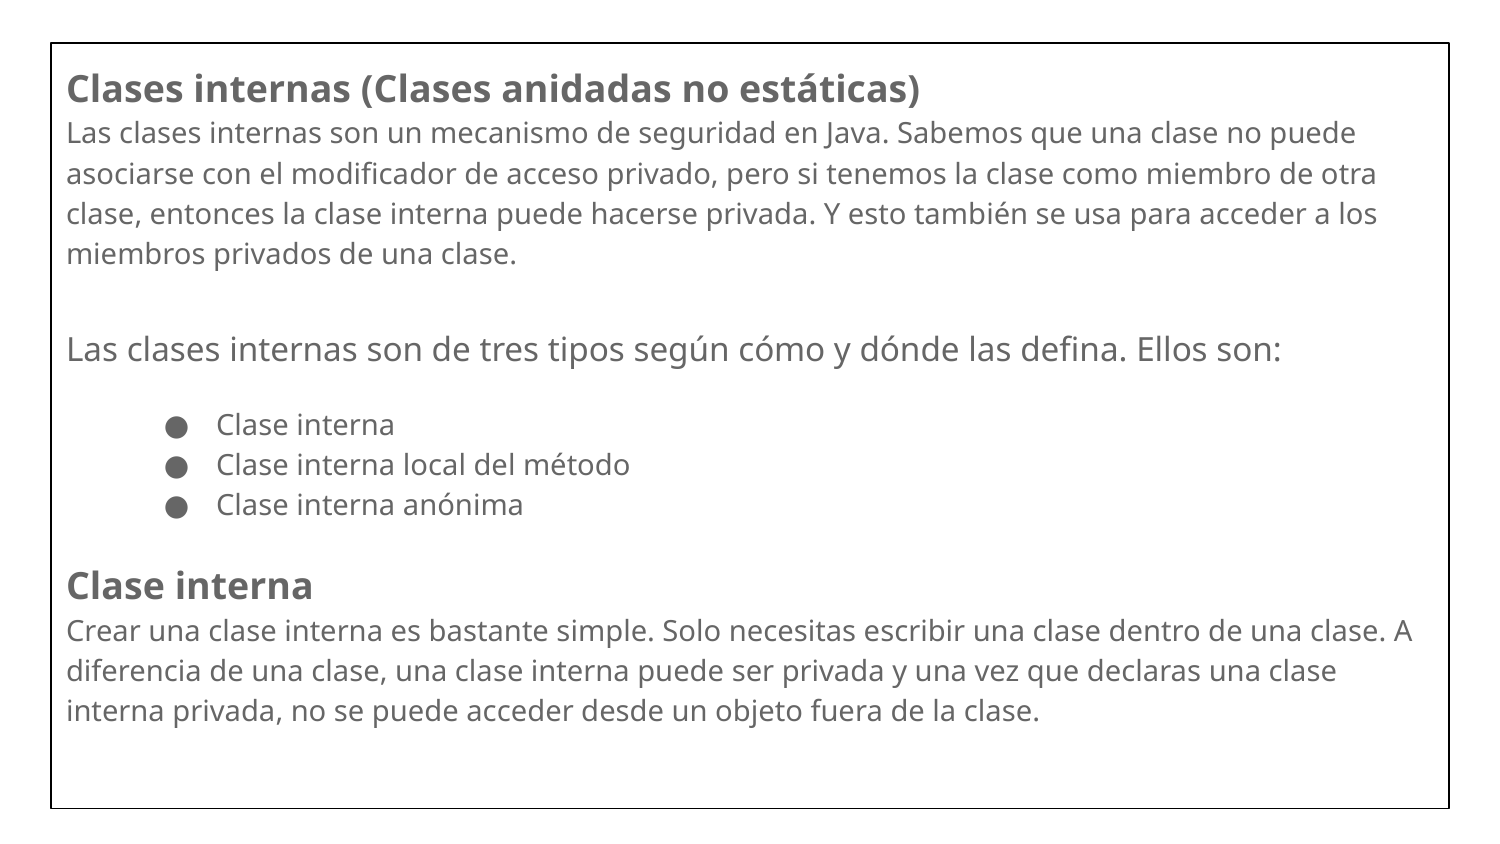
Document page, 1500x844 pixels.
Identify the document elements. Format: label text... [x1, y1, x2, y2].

list Clases internas (Clases anidadas no estáticas) Las clases internas son un mecanismo de seguridad en Java. Sabemos que una clase no puede asociarse con el modificador de acceso privado, pero si tenemos la clase como miembro de otra clase, entonces la clase interna puede hacerse privada. Y esto también se usa para acceder a los miembros privados de una clase. Las clases internas son de tres tipos según cómo y dónde las defina. Ellos son: Clase interna Clase interna local del método Clase interna anónima Clase interna Crear una clase interna es bastante simple. Solo necesitas escribir una clase dentro de una clase. A diferencia de una clase, una clase interna puede ser privada y una vez que declaras una clase interna privada, no se puede acceder desde un objeto fuera de la clase. [51, 42, 1449, 809]
